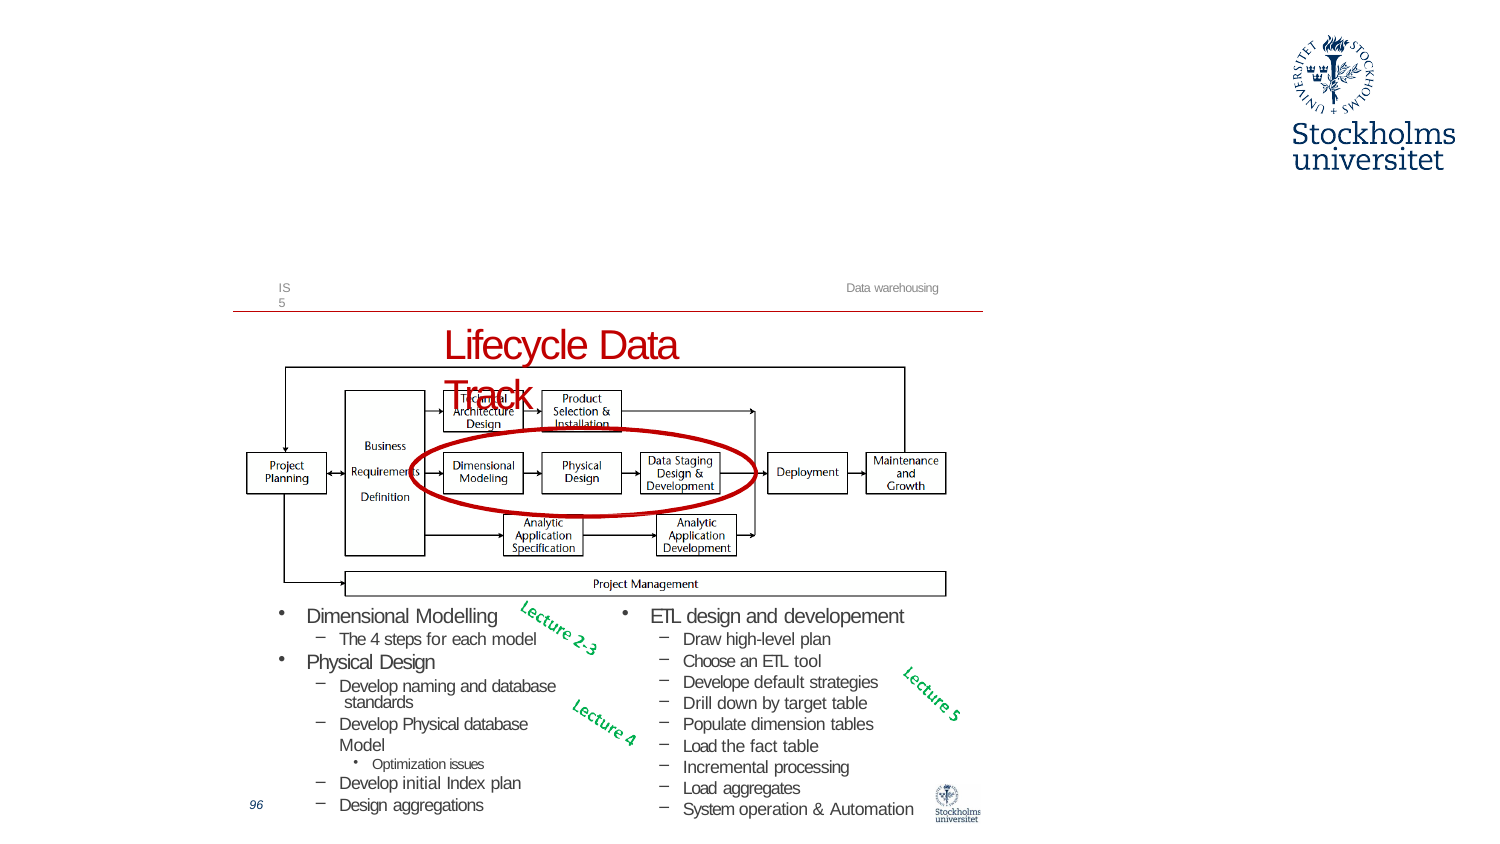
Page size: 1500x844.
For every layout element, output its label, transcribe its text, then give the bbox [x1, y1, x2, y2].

text_box 96 [247, 797, 265, 813]
picture [1293, 35, 1455, 170]
text_box Lifecycle Data Track [441, 317, 775, 418]
text_box ETL design and developement Draw high-level plan Choose an ETL tool Develope default strategies Drill down by target table Populate dimension tables Load the fact table Incremental processing Load aggregates System operation & Automation [619, 602, 917, 820]
text_box [903, 666, 961, 721]
text_box [408, 426, 758, 519]
text_box [572, 699, 636, 746]
text_box [935, 784, 981, 824]
text_box Dimensional Modelling The 4 steps for each model Physical Design Develop naming and database standards Develop Physical database Model Optimization issues Develop initial Index plan Design aggregations [276, 602, 581, 815]
text_box [238, 356, 957, 606]
text_box [520, 600, 597, 655]
text_box Data warehousing [844, 279, 940, 296]
text_box IS5 [276, 279, 297, 310]
